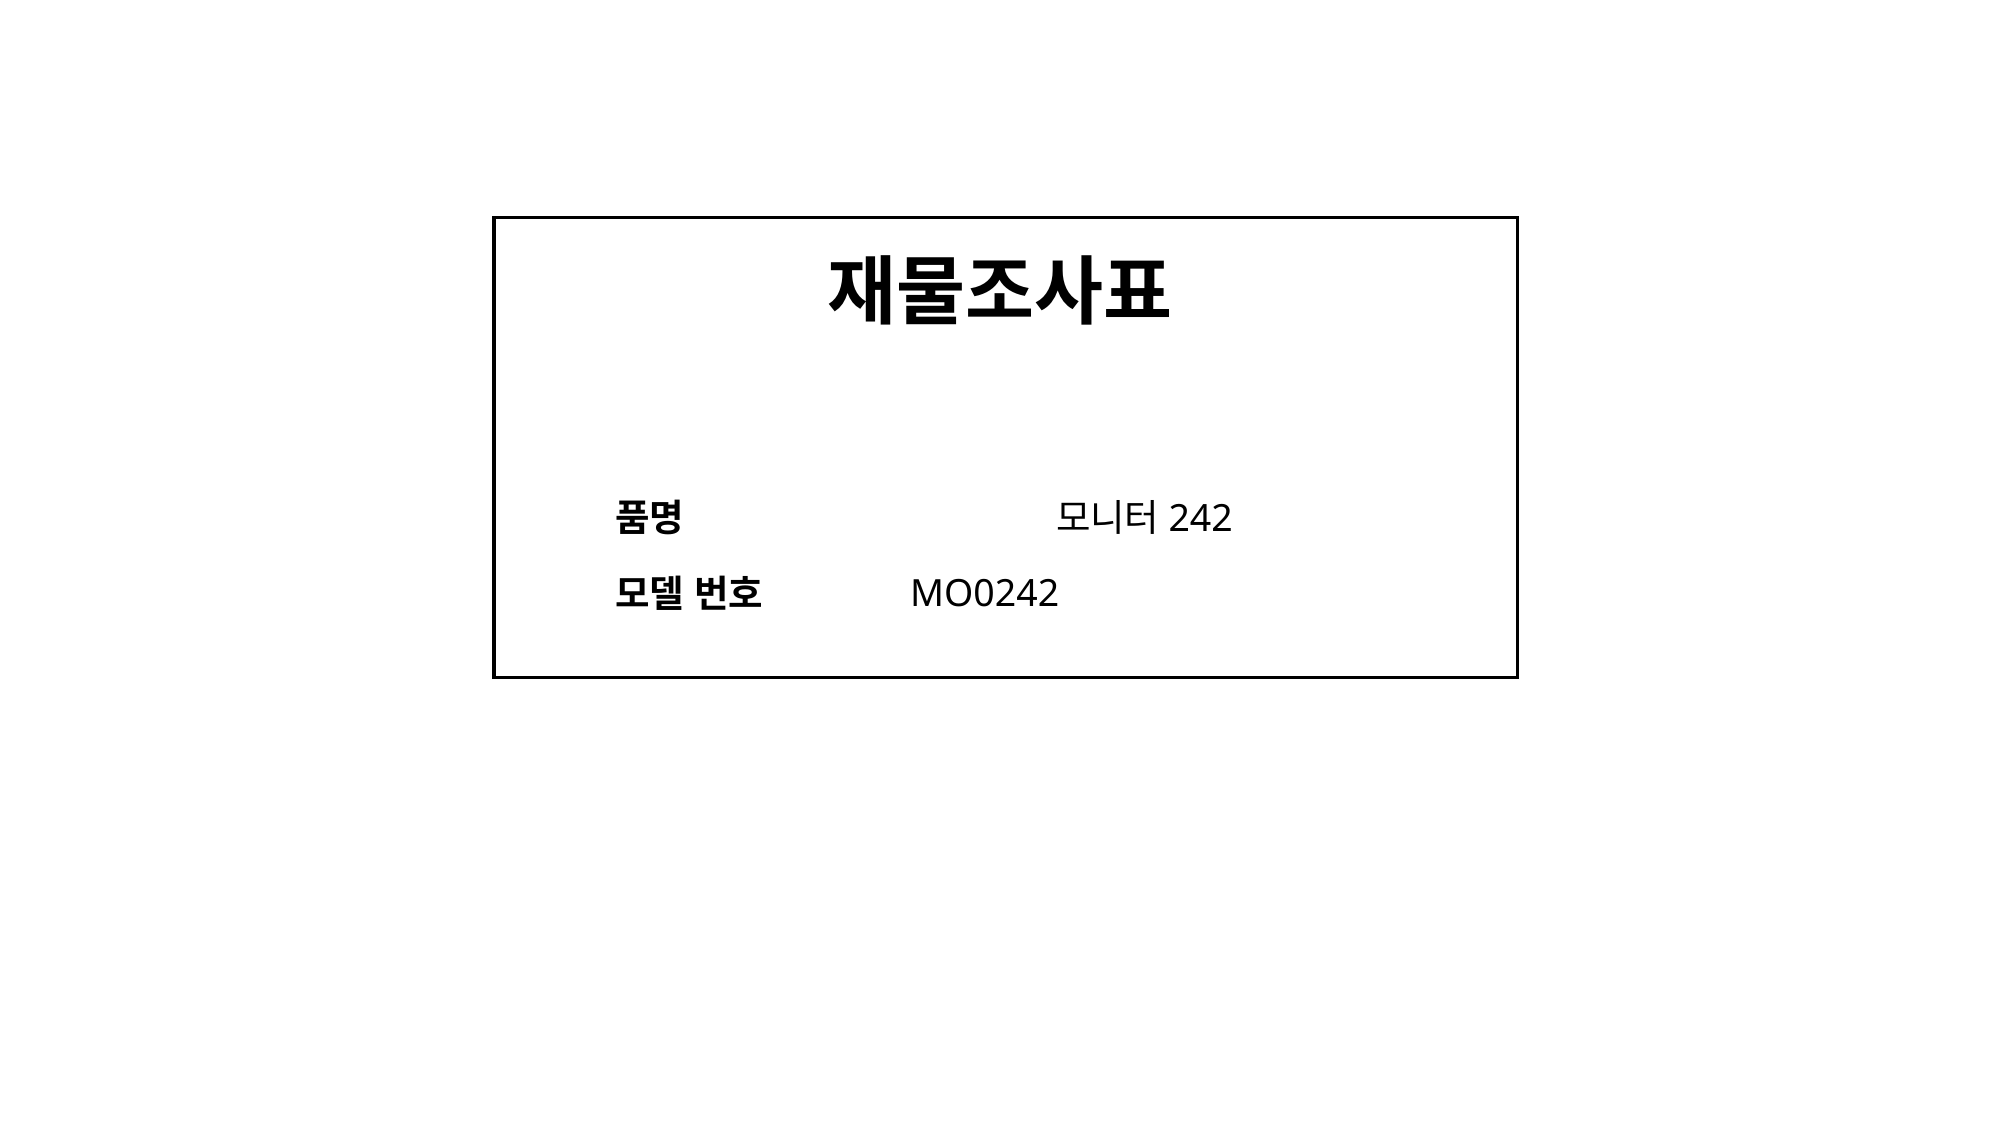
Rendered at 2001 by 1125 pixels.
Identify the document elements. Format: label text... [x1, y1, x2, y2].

text_box MO0242 [895, 561, 1394, 622]
text_box 모니터242 [1041, 486, 1249, 547]
text_box 재물조사표 [812, 235, 1188, 341]
text_box 모델 번호 [600, 562, 820, 623]
text_box 품명 [600, 486, 820, 547]
text_box [492, 216, 1519, 679]
